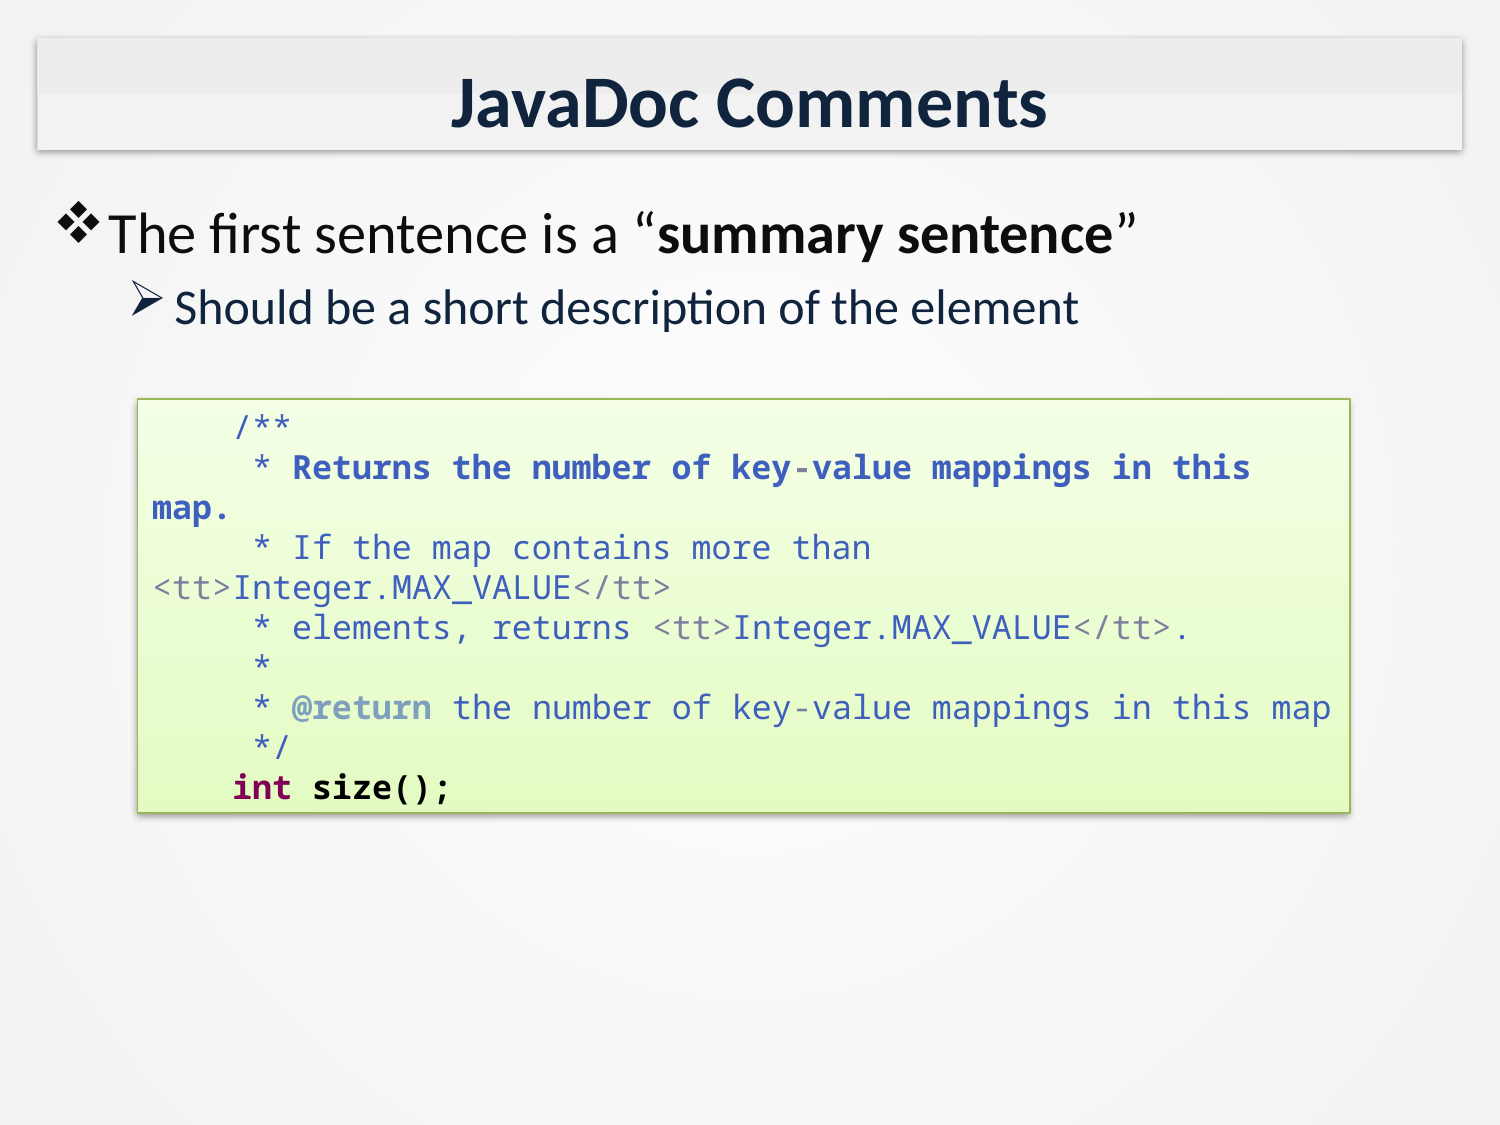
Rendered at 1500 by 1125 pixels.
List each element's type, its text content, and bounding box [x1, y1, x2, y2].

text_box /** * Returns the number of key-value mappings in this map. * If the map contains more than <tt>Integer.MAX_VALUE</tt> * elements, returns <tt>Integer.MAX_VALUE</tt>. * * @return the number of key-value mappings in this map */ int size(); [137, 398, 1351, 814]
title JavaDoc Comments [62, 45, 1438, 150]
list The first sentence is a “summary sentence” Should be a short description of the element [37, 187, 1463, 1025]
